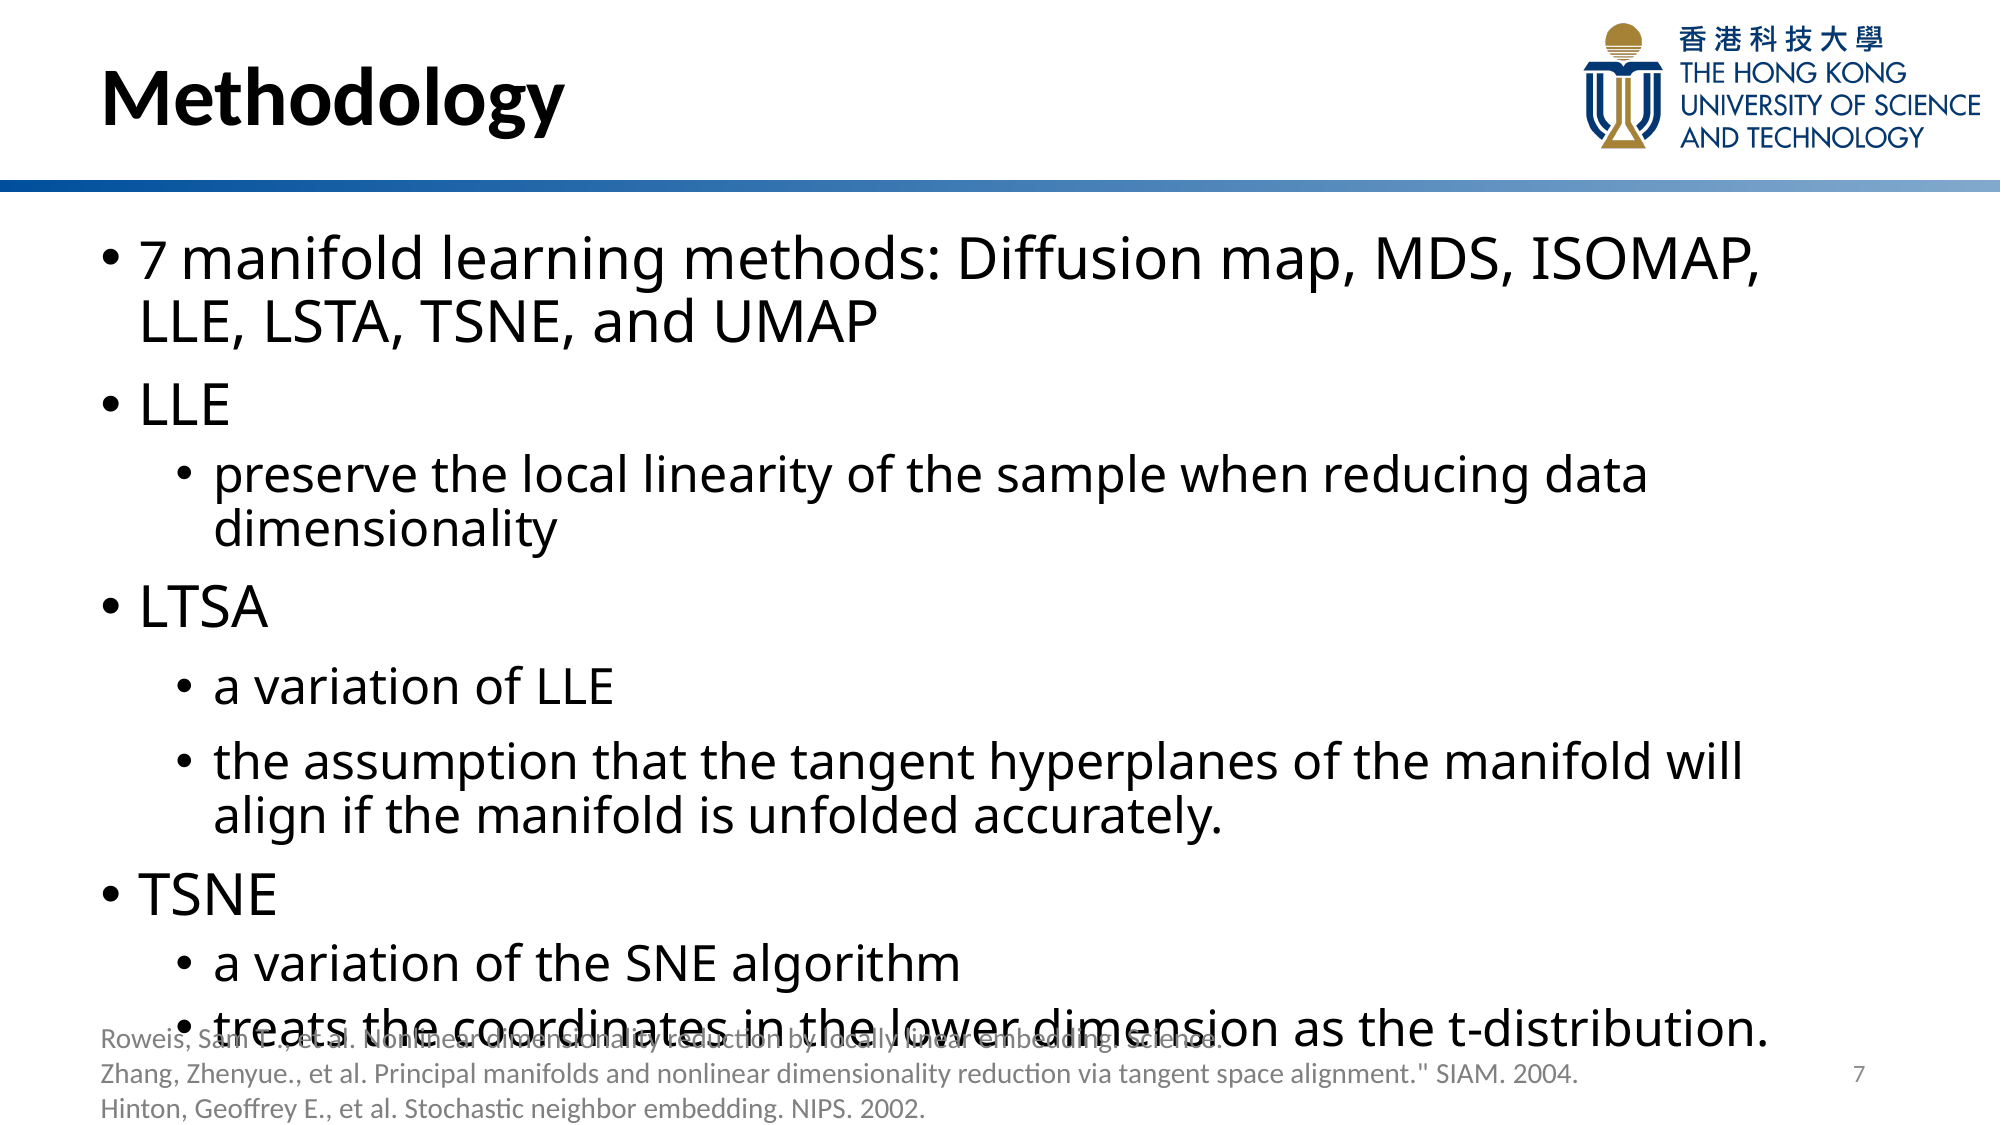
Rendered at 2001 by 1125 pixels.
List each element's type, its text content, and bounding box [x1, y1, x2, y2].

list Roweis, Sam T ., et al. Nonlinear dimensionality reduction by locally linear embedding. Science. Zhang, Zhenyue., et al. Principal manifolds and nonlinear dimensionality reduction via tangent space alignment." SIAM. 2004. Hinton, Geoffrey E., et al. Stochastic neighbor embedding. NIPS. 2002. [85, 1012, 1881, 1118]
picture [1581, 22, 1982, 151]
title Methodology [85, 31, 1811, 166]
list 7 manifold learning methods: Diffusion map, MDS, ISOMAP, LLE, LSTA, TSNE, and UMAP LLE preserve the local linearity of the sample when reducing data dimensionality LTSA a variation of LLE the assumption that the tangent hyperplanes of the manifold will align if the manifold is unfolded accurately. TSNE a variation of the SNE algorithm treats the coordinates in the lower dimension as the t-distribution. [85, 221, 1881, 1012]
